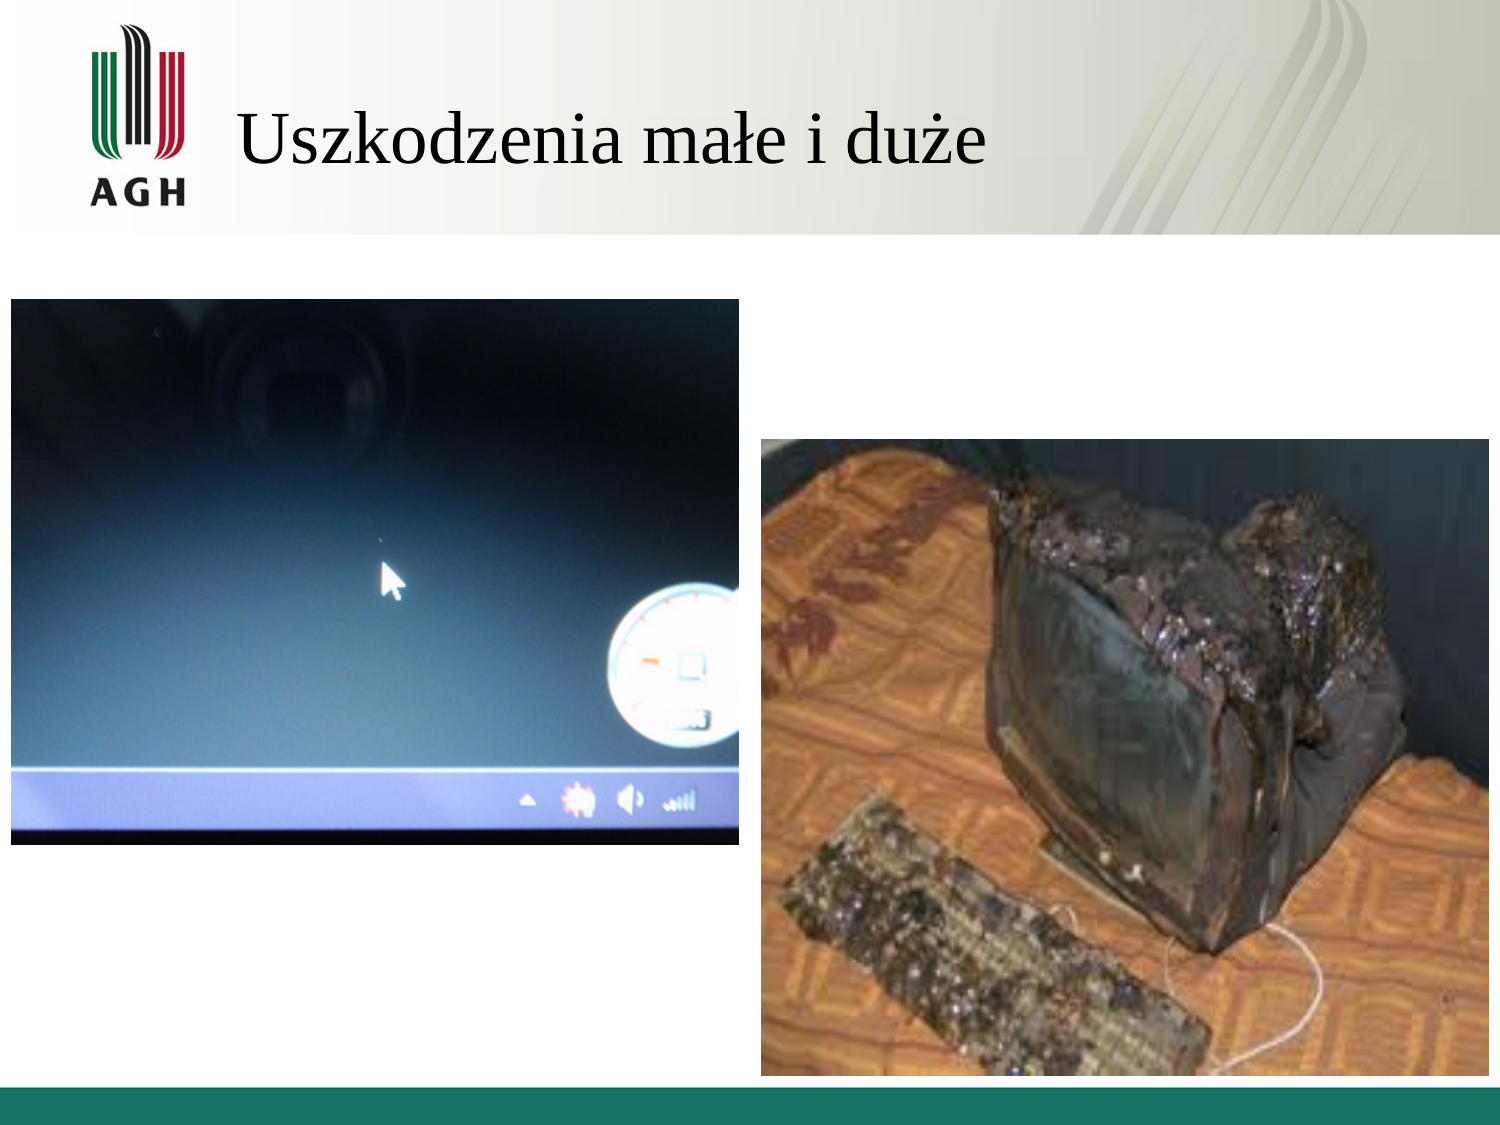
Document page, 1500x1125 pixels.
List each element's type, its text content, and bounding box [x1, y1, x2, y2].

text_box Uszkodzenia małe i duże [182, 45, 1061, 233]
picture [0, 0, 1500, 1125]
